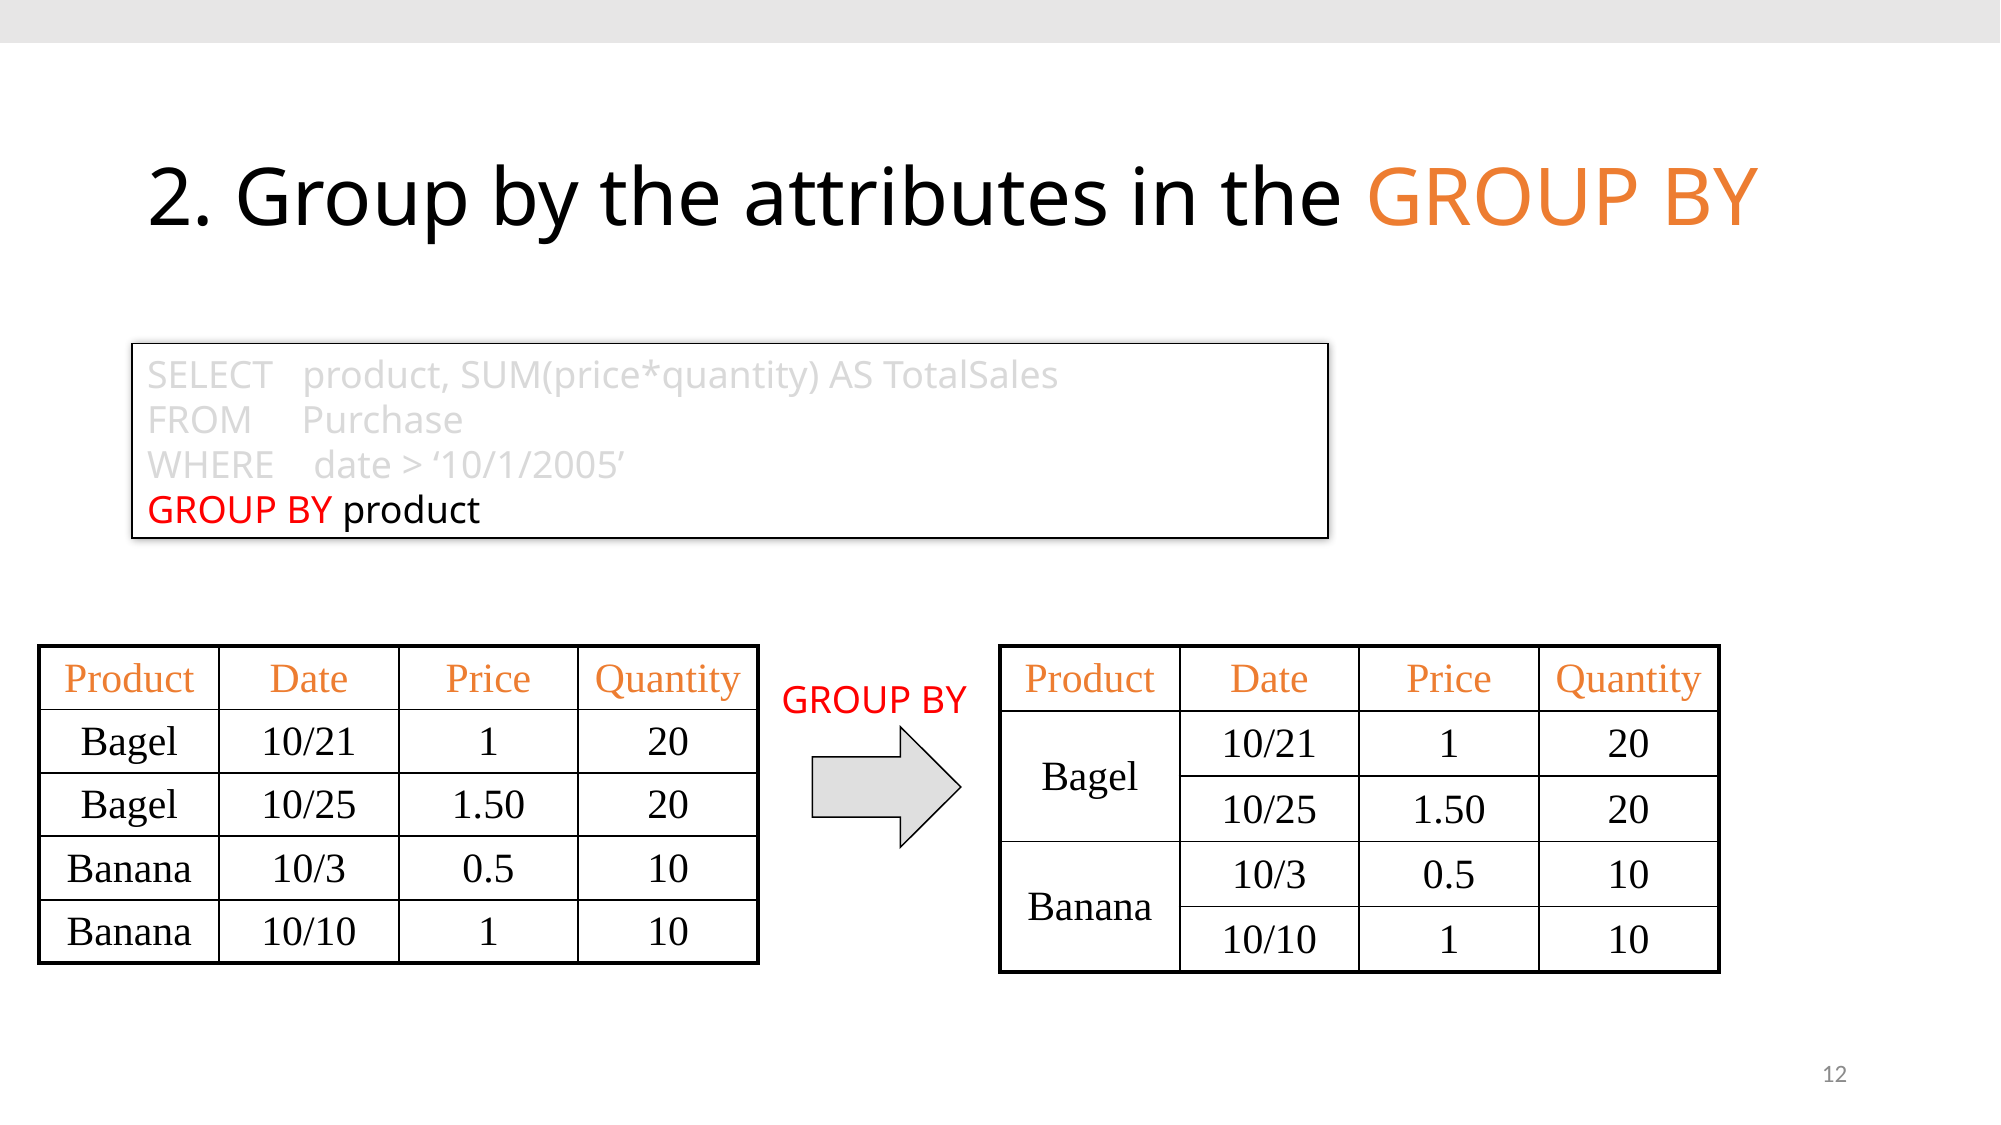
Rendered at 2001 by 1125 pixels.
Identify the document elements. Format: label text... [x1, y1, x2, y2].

table_cell 10/25 [1181, 777, 1358, 841]
table_header Price [1360, 648, 1538, 710]
title 2. Group by the attributes in the GROUP BY [132, 102, 1781, 290]
table_cell Banana [41, 837, 218, 899]
text_box GROUP BY [766, 668, 992, 728]
table_cell Banana [1002, 842, 1179, 970]
table_cell Bagel [41, 774, 218, 835]
slide_number 12 [1412, 1042, 1863, 1103]
table_cell 1.50 [400, 774, 577, 835]
table_cell 1 [400, 710, 577, 772]
table_cell 1 [1360, 712, 1538, 775]
table_cell 20 [579, 774, 756, 835]
table_cell 0.5 [400, 837, 577, 899]
table_cell Bagel [1002, 712, 1179, 841]
table_cell 10/25 [220, 774, 398, 835]
text_box [812, 728, 961, 848]
table_cell 10 [579, 901, 756, 961]
table_cell 10/10 [220, 901, 398, 961]
table_cell 10 [1540, 842, 1717, 906]
table_header Product [1002, 648, 1179, 710]
table_cell 20 [1540, 712, 1717, 775]
table_cell 1 [1360, 907, 1538, 970]
table_cell 10/3 [1181, 842, 1358, 906]
table_cell 10/10 [1181, 907, 1358, 970]
table_cell 10/3 [220, 837, 398, 899]
table_cell Banana [41, 901, 218, 961]
table_cell 1 [400, 901, 577, 961]
table_cell 1.50 [1360, 777, 1538, 841]
table_header Date [220, 648, 398, 709]
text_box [0, 0, 2000, 47]
table_cell 10/21 [1181, 712, 1358, 775]
table_header Product [41, 648, 218, 709]
table_cell 10 [579, 837, 756, 899]
table_cell Bagel [41, 710, 218, 772]
table_header Date [1181, 648, 1358, 710]
table_header Price [400, 648, 577, 709]
table_cell 0.5 [1360, 842, 1538, 906]
table_cell 10 [1540, 907, 1717, 970]
table_header Quantity [1540, 648, 1717, 710]
table_cell 20 [579, 710, 756, 772]
table_cell 20 [1540, 777, 1717, 841]
text_box SELECT product, SUM(price*quantity) AS TotalSales FROM Purchase WHERE date > ‘10/1/2005’ GROUP BY product [132, 343, 1328, 539]
table_header Quantity [579, 648, 756, 709]
table_cell 10/21 [220, 710, 398, 772]
